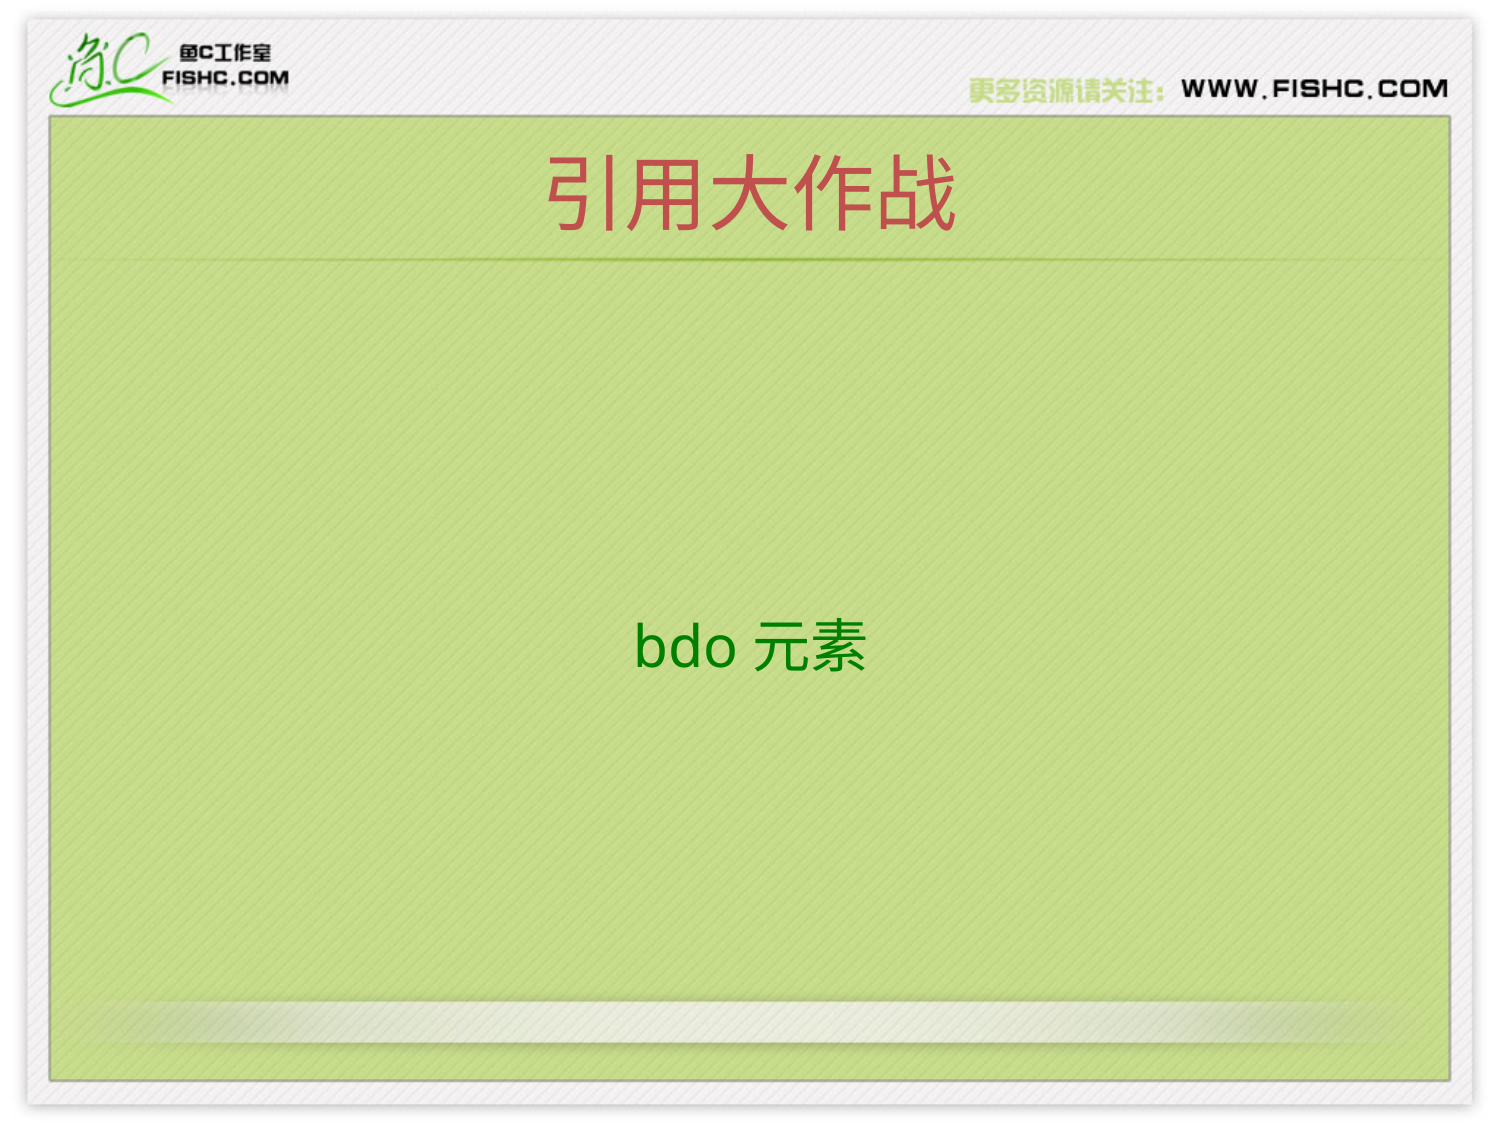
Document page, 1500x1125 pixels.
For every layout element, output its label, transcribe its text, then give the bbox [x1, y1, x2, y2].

list bdo元素 [76, 272, 1427, 1016]
title 引用大作战 [75, 113, 1425, 268]
picture [0, 0, 1500, 1125]
